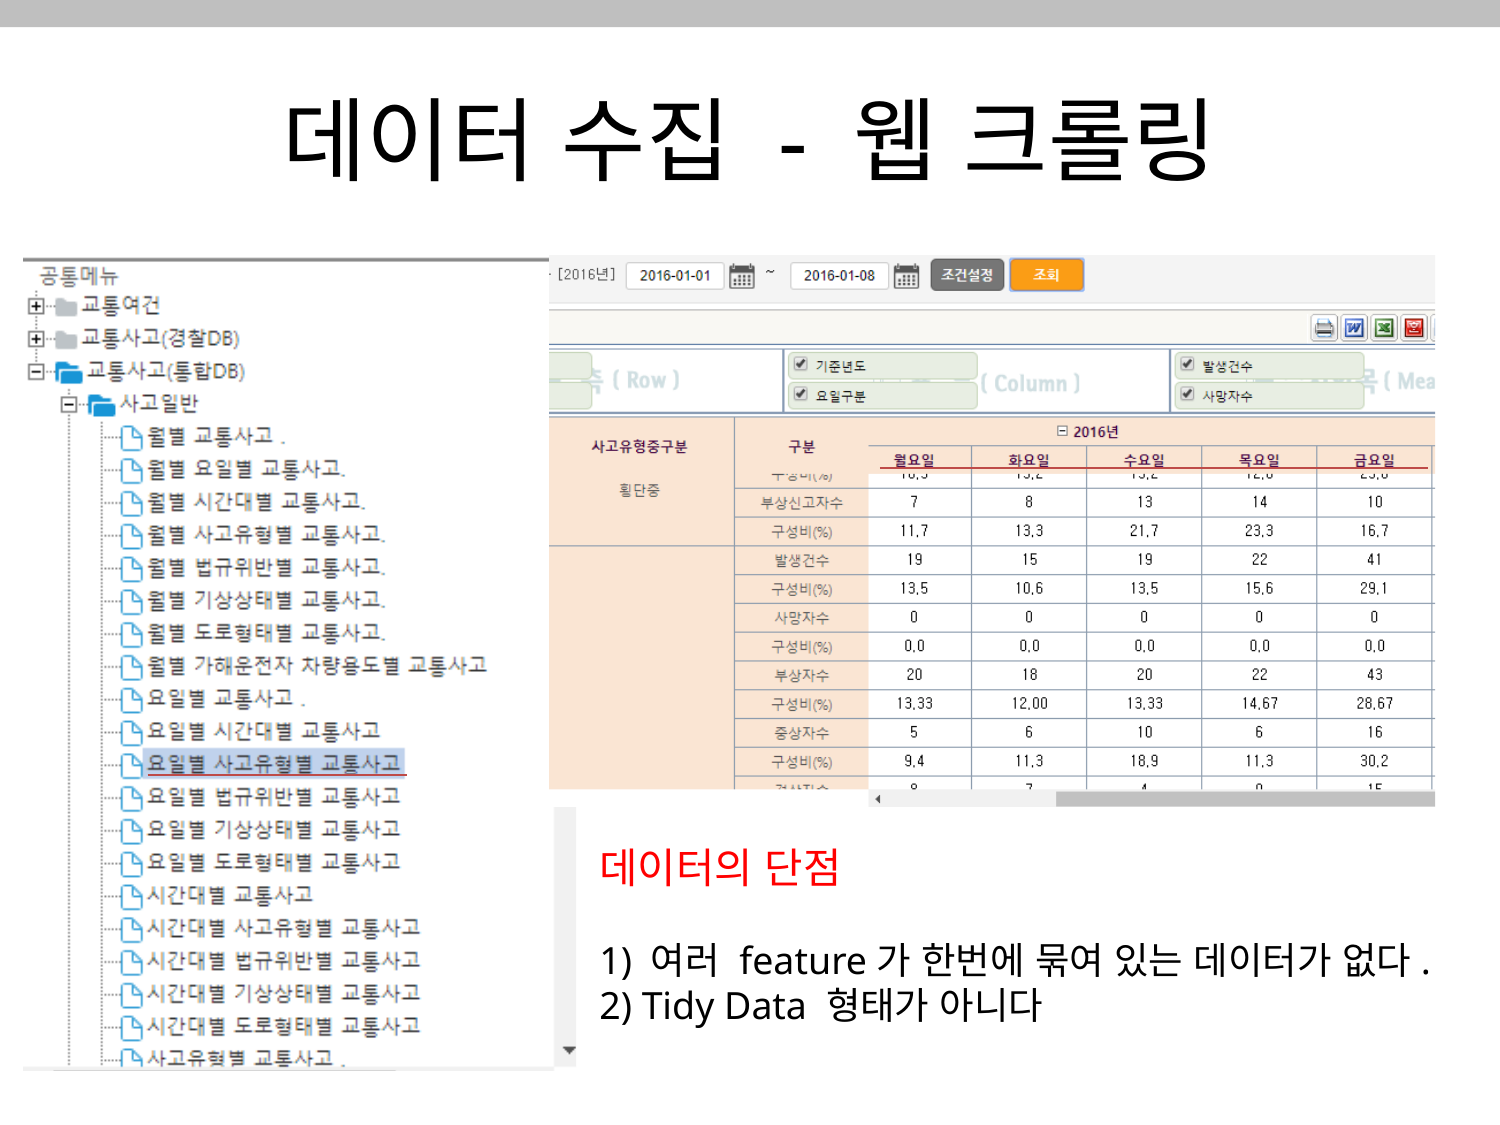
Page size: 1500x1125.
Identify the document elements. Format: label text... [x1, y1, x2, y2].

text_box [0, 0, 1500, 29]
title 데이터 수집 - 웹 크롤링 [75, 44, 1425, 232]
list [17, 255, 577, 1071]
picture [548, 255, 1436, 807]
text_box 데이터의 단점 1) 여러 feature가 한번에 묶여 있는 데이터가 없다. 2) Tidy Data 형태가 아니다 [584, 834, 1483, 1034]
